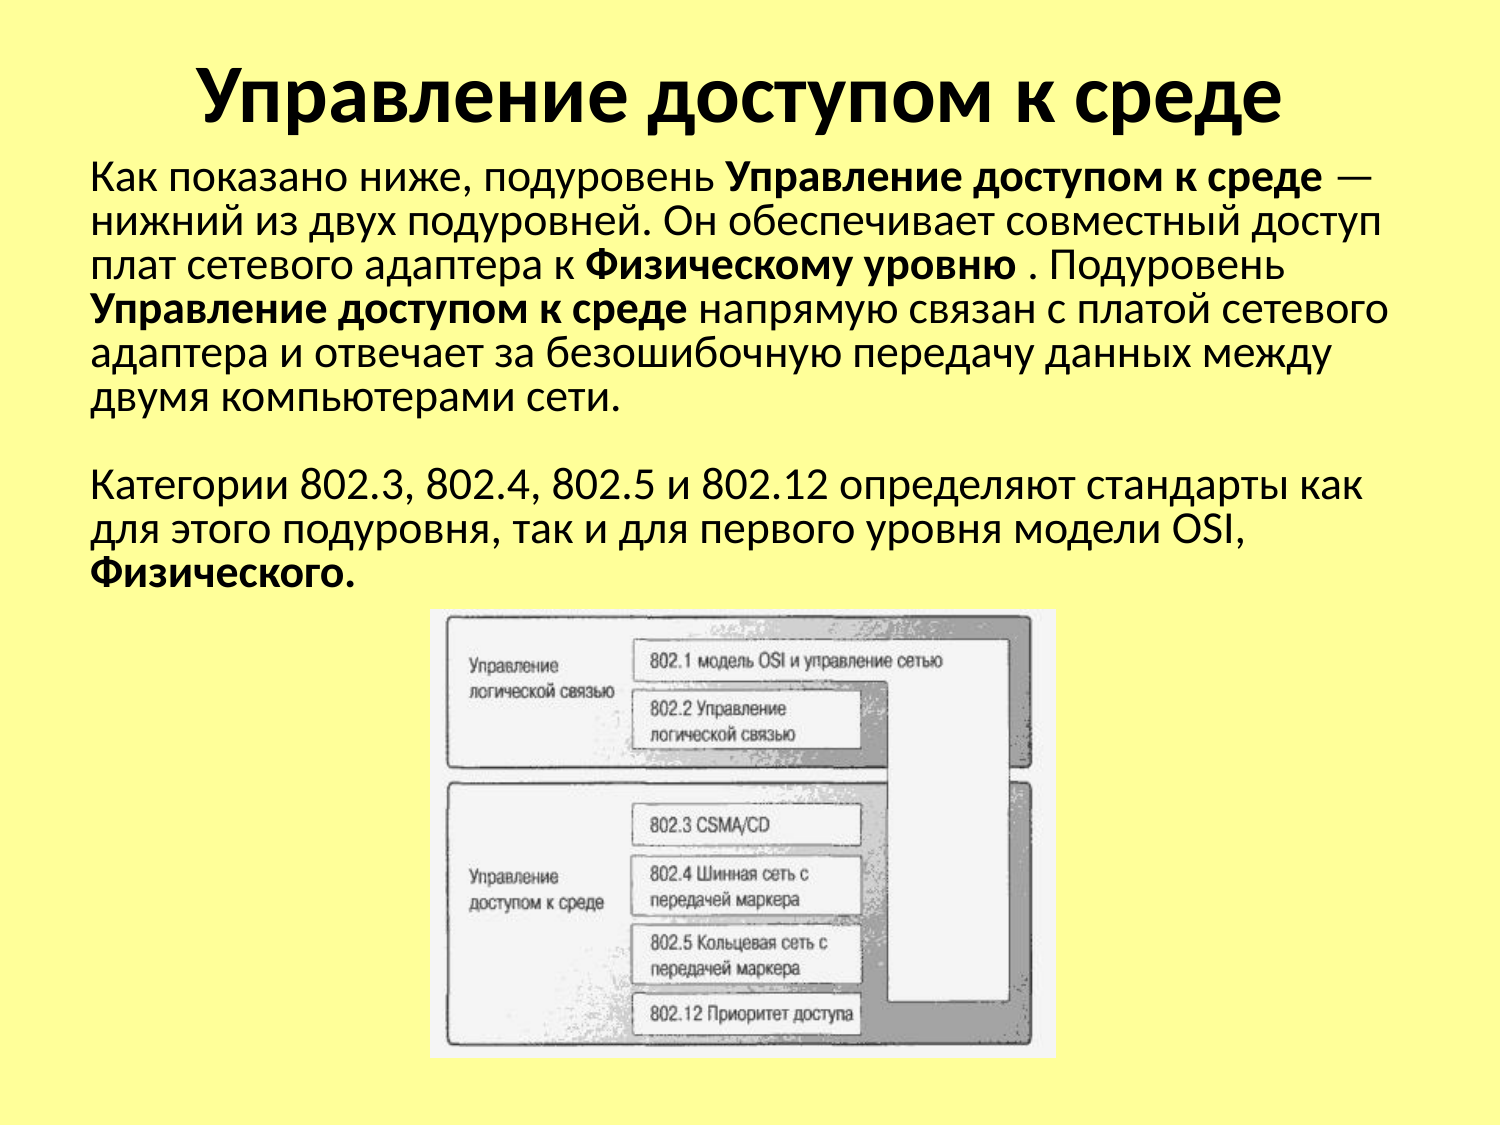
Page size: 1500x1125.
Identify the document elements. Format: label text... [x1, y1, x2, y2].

title Управление доступом к среде [75, 45, 1425, 148]
picture [430, 609, 1057, 1059]
list Как показано ниже, подуровень Управление доступом к среде — нижний из двух подуровней. Он обеспечивает совместный доступ плат сетевого адаптера к Физическому уровню . Подуровень Управление доступом к среде напрямую связан с платой сетевого адаптера и отвечает за безошибочную передачу данных между двумя компьютерами сети. Категории 802.3, 802.4, 802.5 и 802.12 определяют стандарты как для этого подуровня, так и для первого уровня модели OSI, Физического. [75, 148, 1425, 646]
